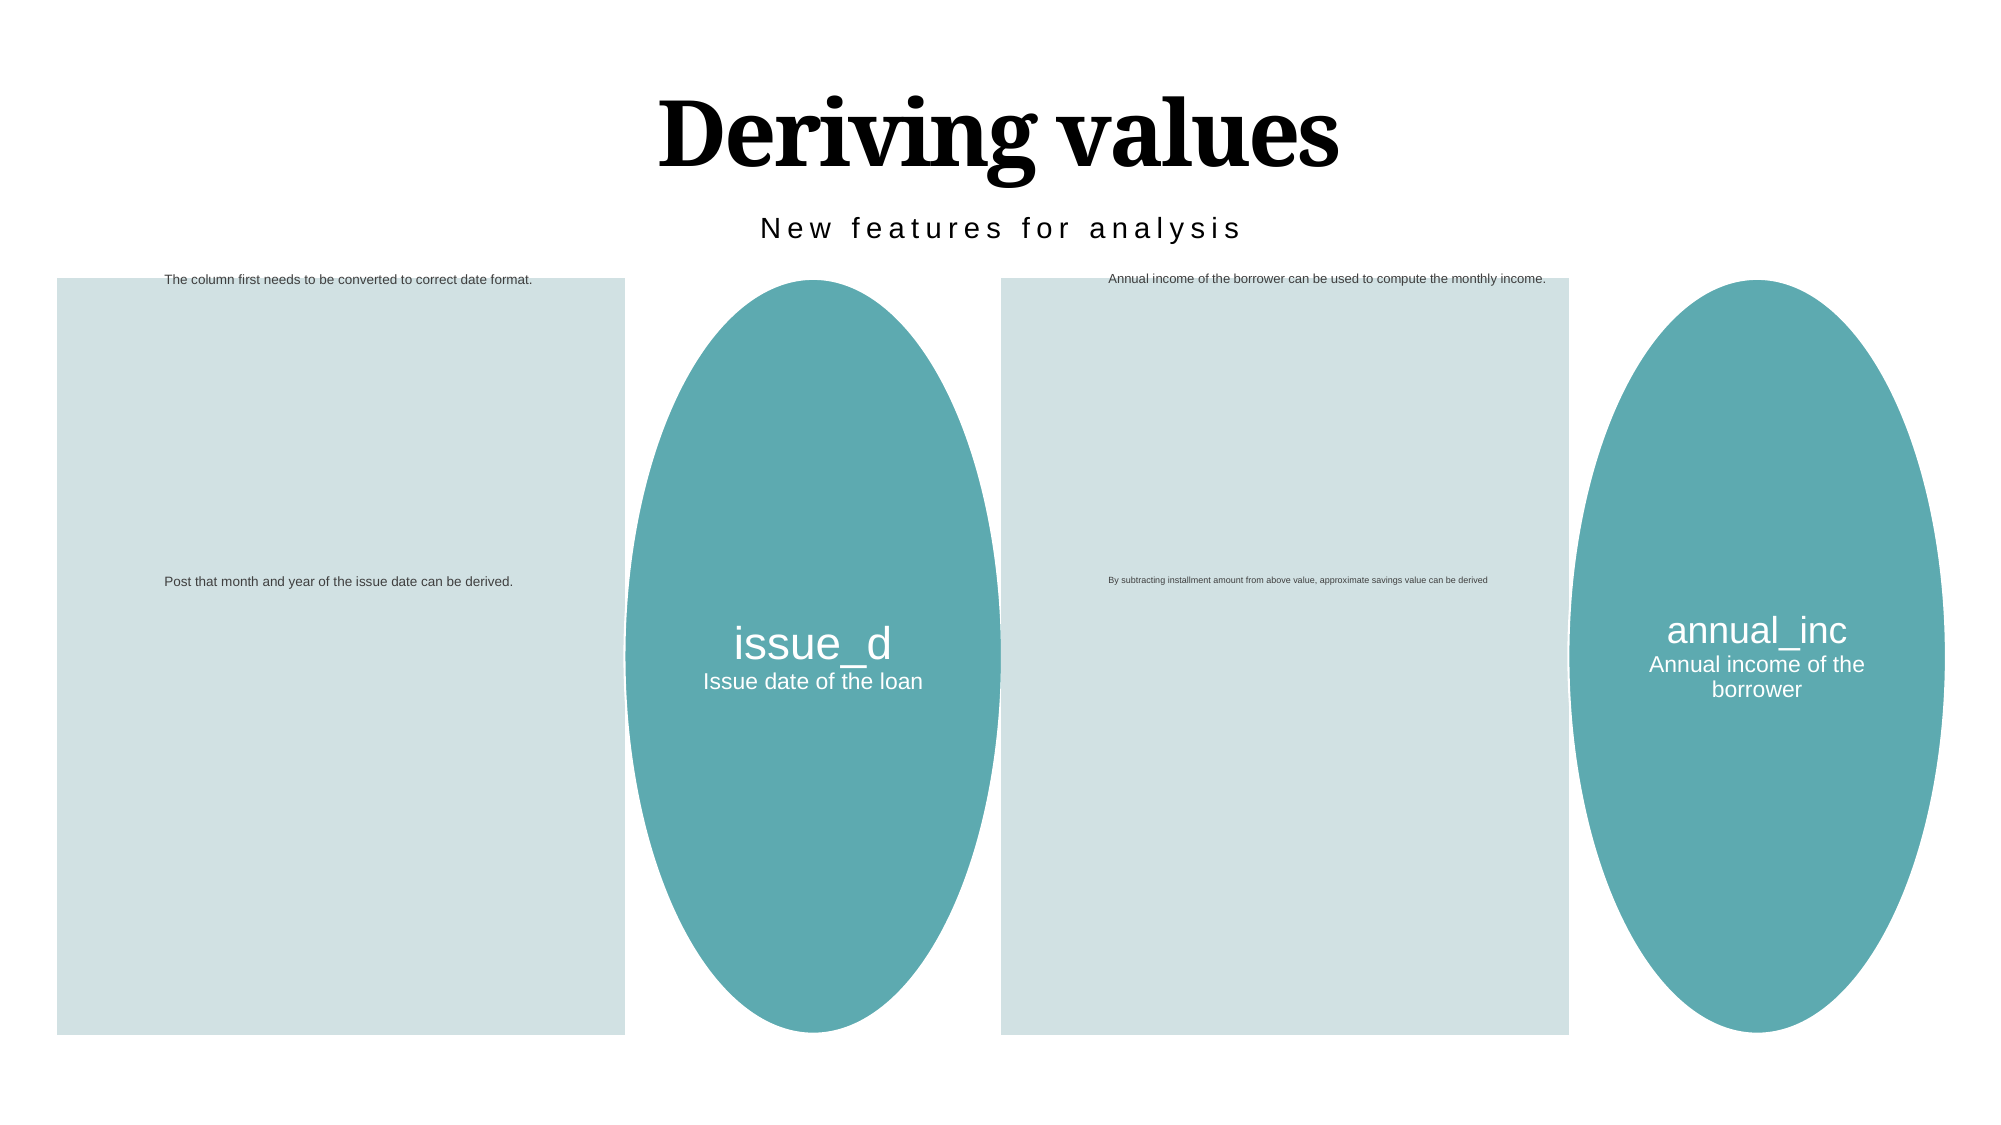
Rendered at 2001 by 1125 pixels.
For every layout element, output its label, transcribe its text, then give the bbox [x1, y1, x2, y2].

title Deriving values [106, 47, 1894, 179]
list New features for analysis [106, 179, 1894, 278]
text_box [58, 278, 1946, 1034]
